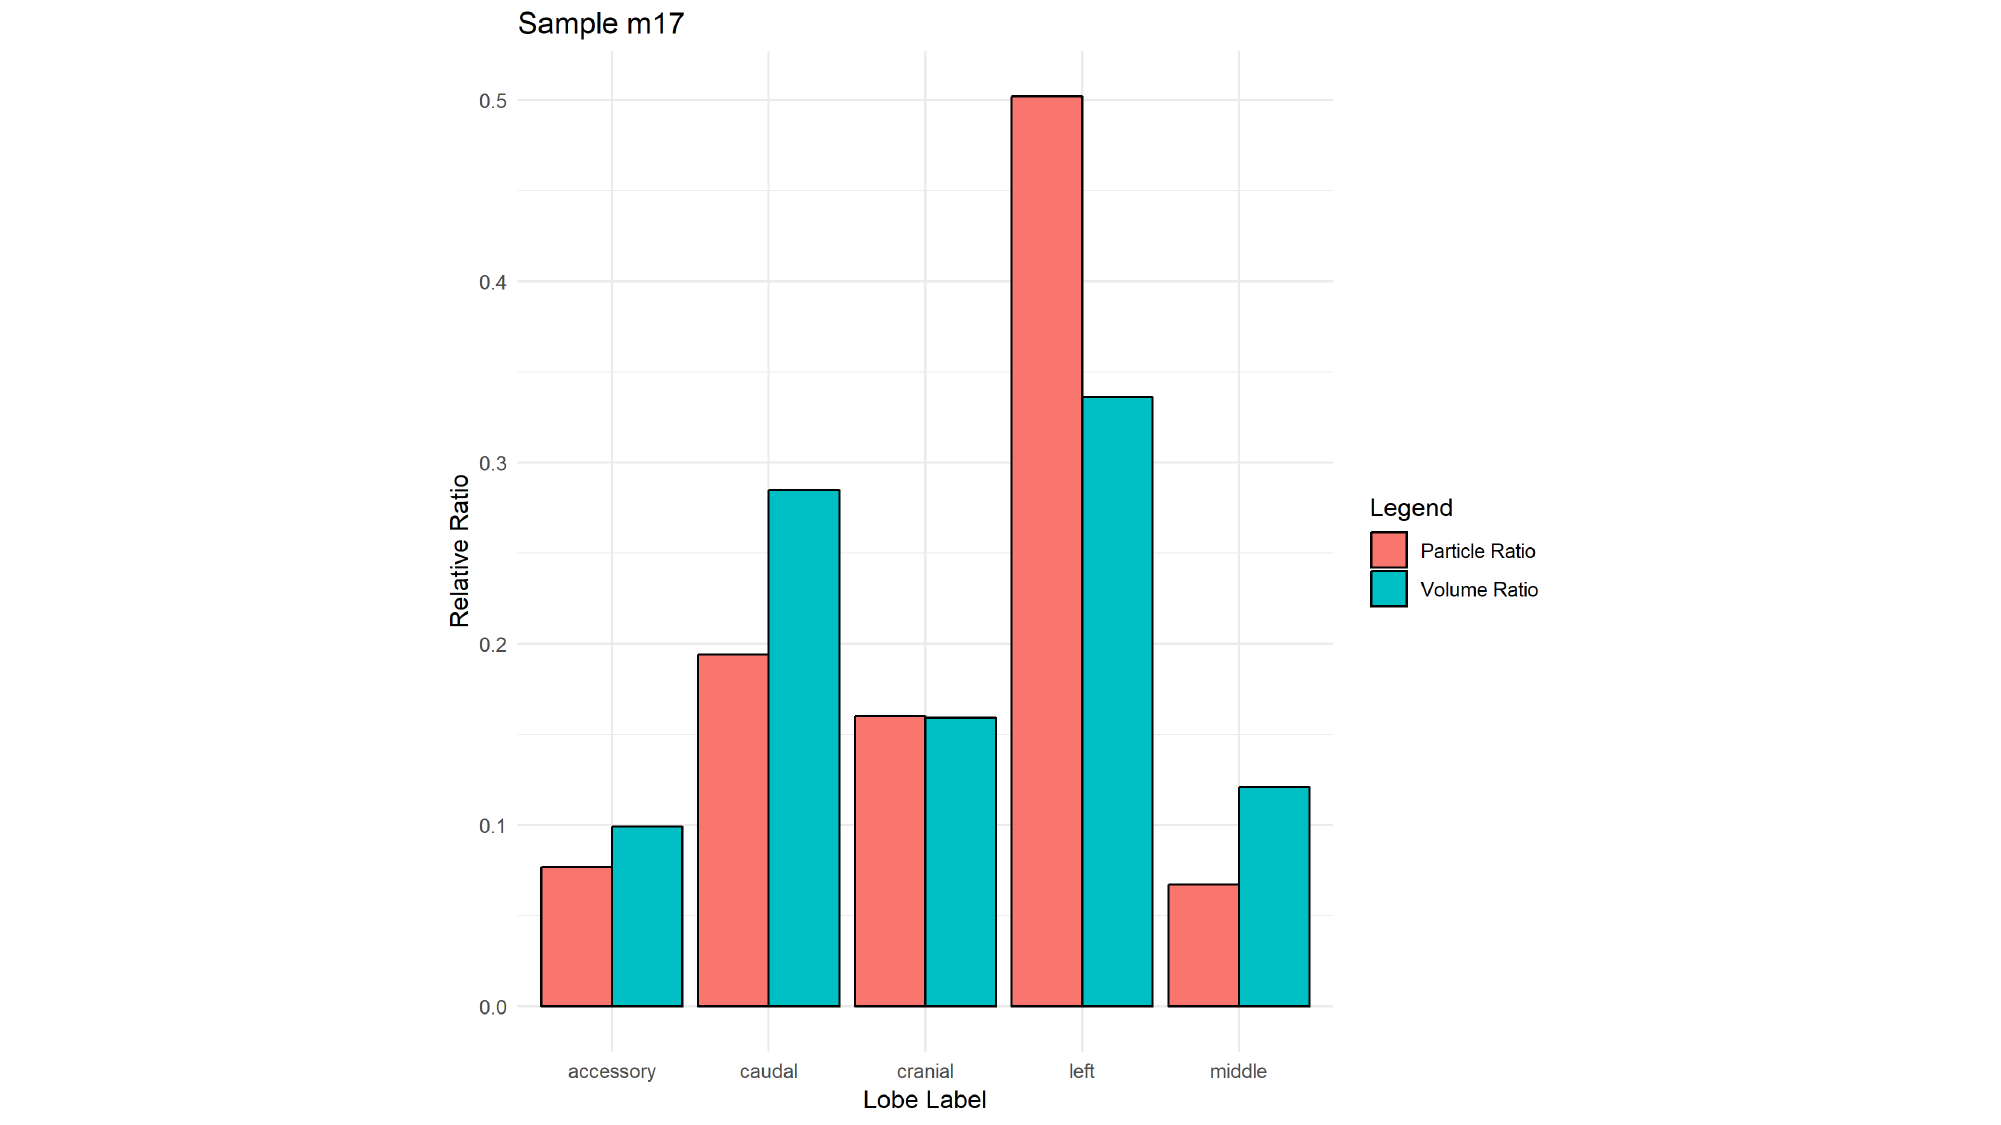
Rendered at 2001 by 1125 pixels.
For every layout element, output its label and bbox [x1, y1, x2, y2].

picture [437, 0, 1563, 1125]
